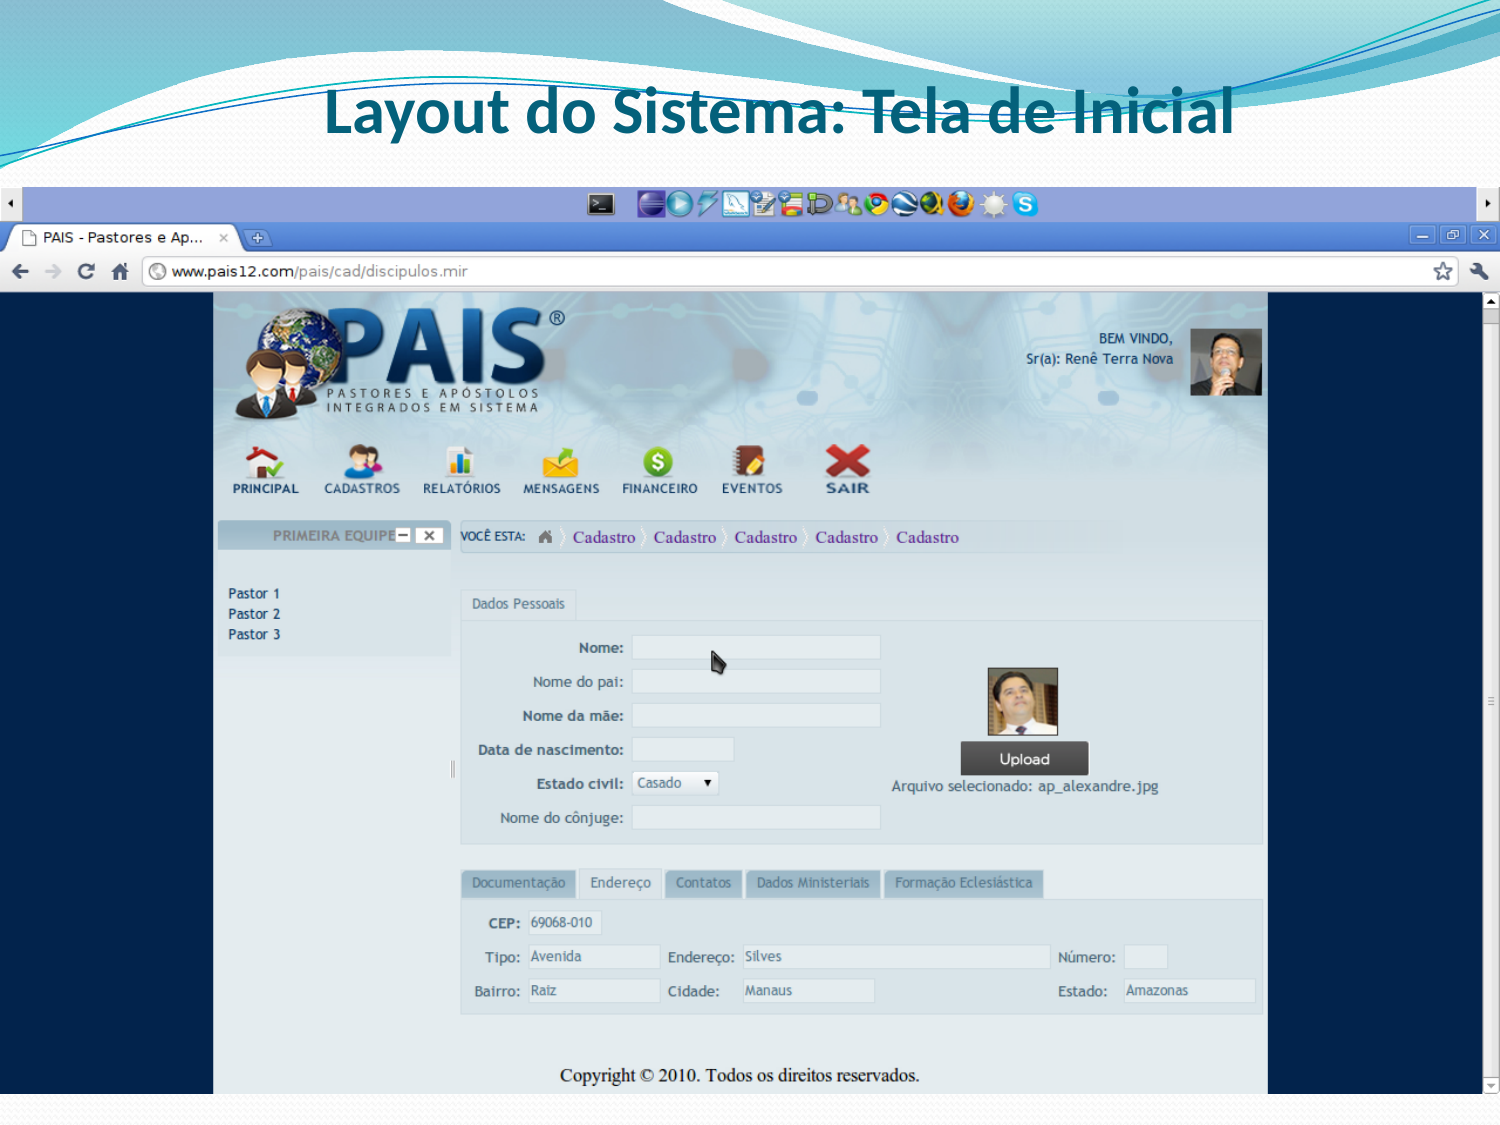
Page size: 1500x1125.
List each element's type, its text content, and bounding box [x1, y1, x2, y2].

picture [0, 187, 1500, 1095]
title Layout do Sistema: Tela de Inicial [324, 30, 1282, 148]
